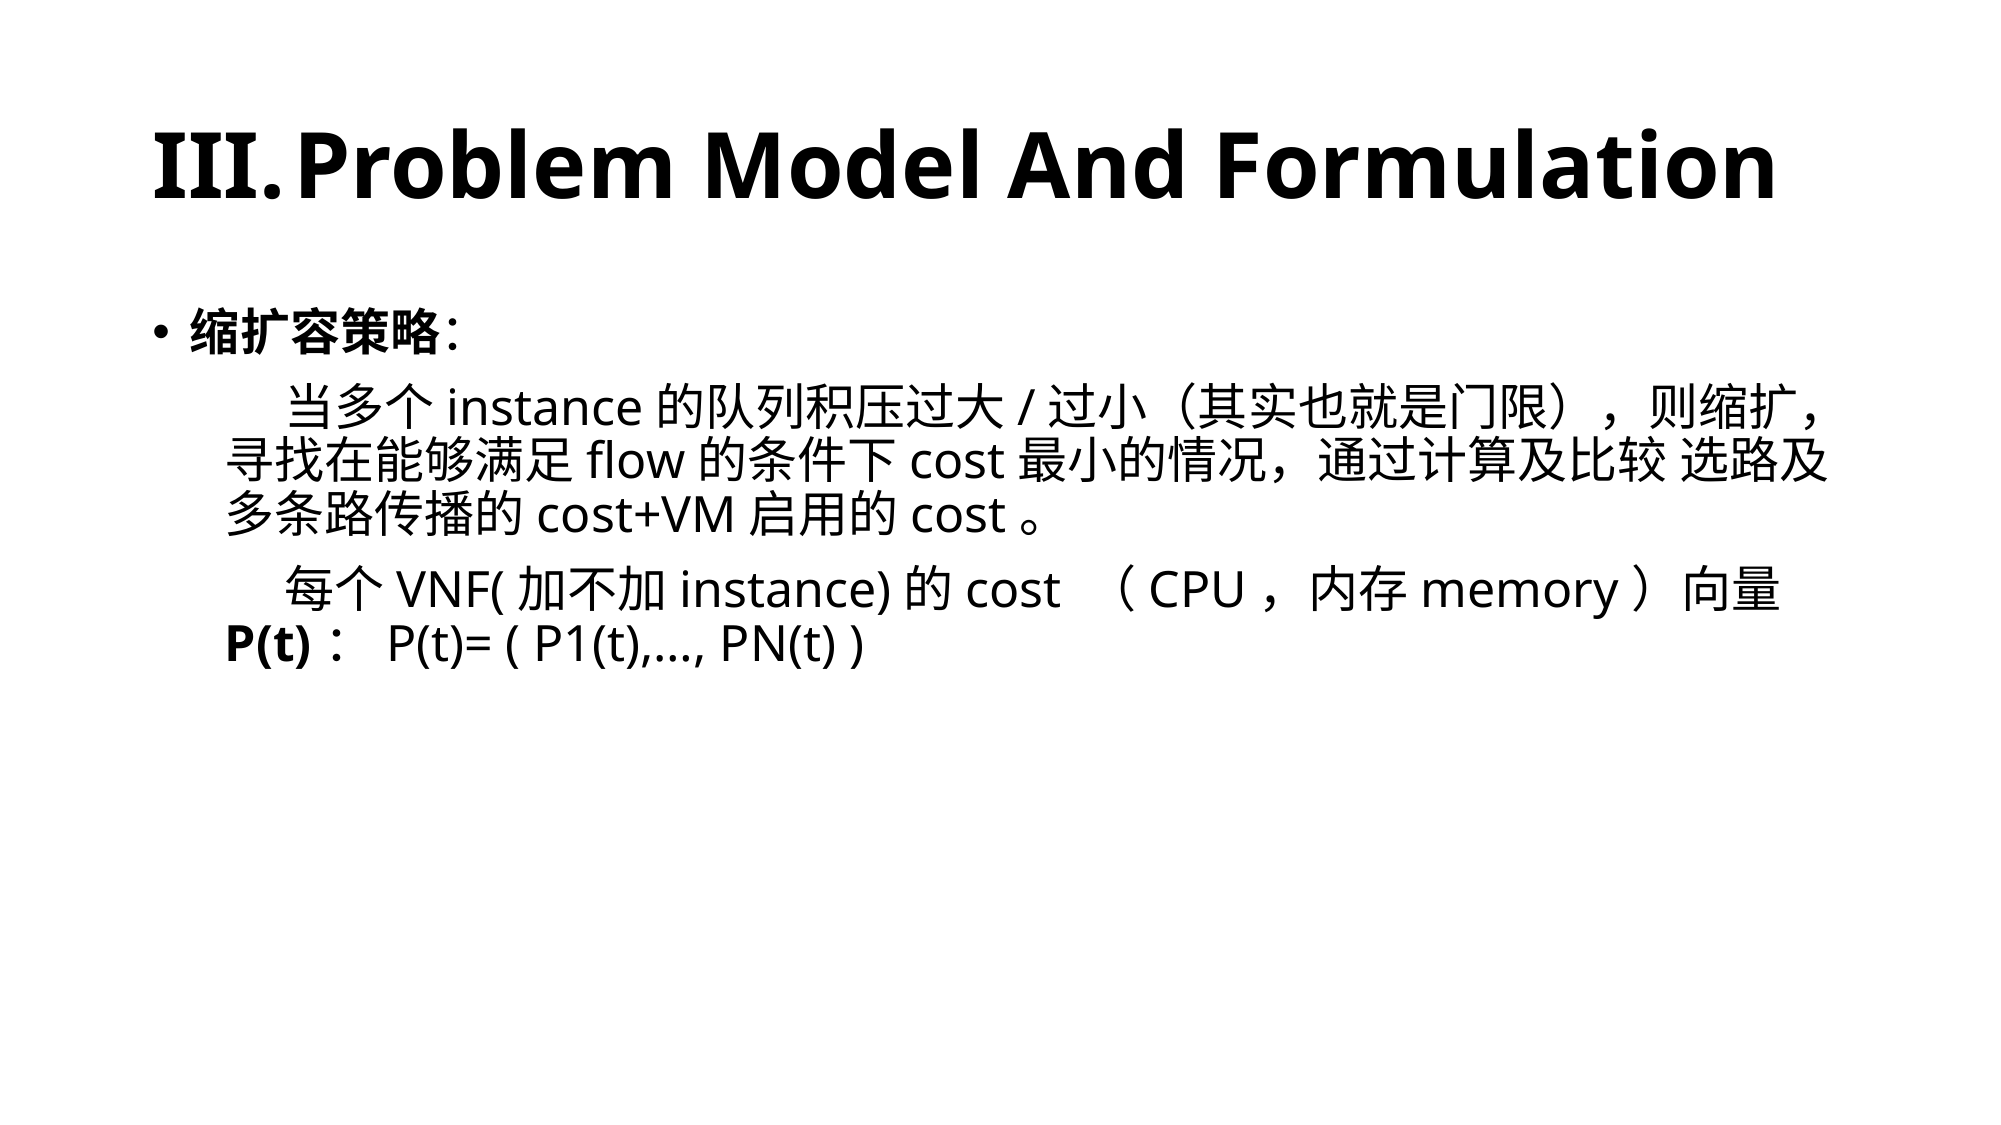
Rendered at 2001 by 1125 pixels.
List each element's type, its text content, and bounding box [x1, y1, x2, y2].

title Problem Model And Formulation [137, 59, 1863, 278]
list 缩扩容策略： 当多个instance的队列积压过大/过小（其实也就是门限），则缩扩，寻找在能够满足flow的条件下cost最小的情况，通过计算及比较 选路及多条路传播的cost+VM启用的cost。 每个VNF(加不加instance)的cost （CPU，内存memory）向量P(t)：P(t)= ( P1(t),…, PN(t) ) [137, 299, 1863, 1014]
